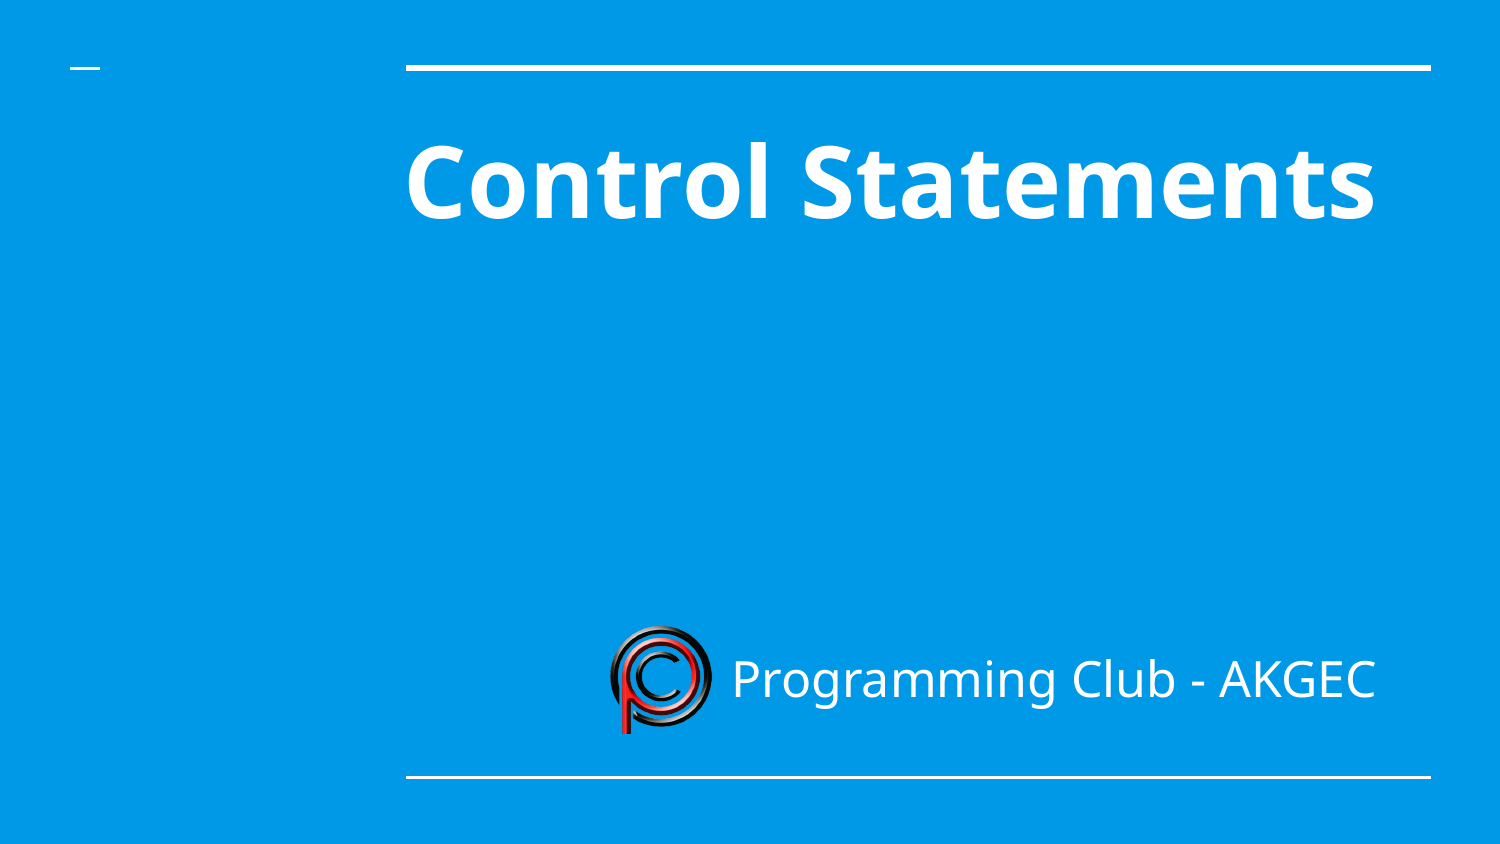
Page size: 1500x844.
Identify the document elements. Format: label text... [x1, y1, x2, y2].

picture [623, 638, 700, 733]
picture [611, 626, 711, 726]
title Control Statements [389, 103, 1428, 357]
text_box Programming Club - AKGEC [721, 632, 1500, 723]
